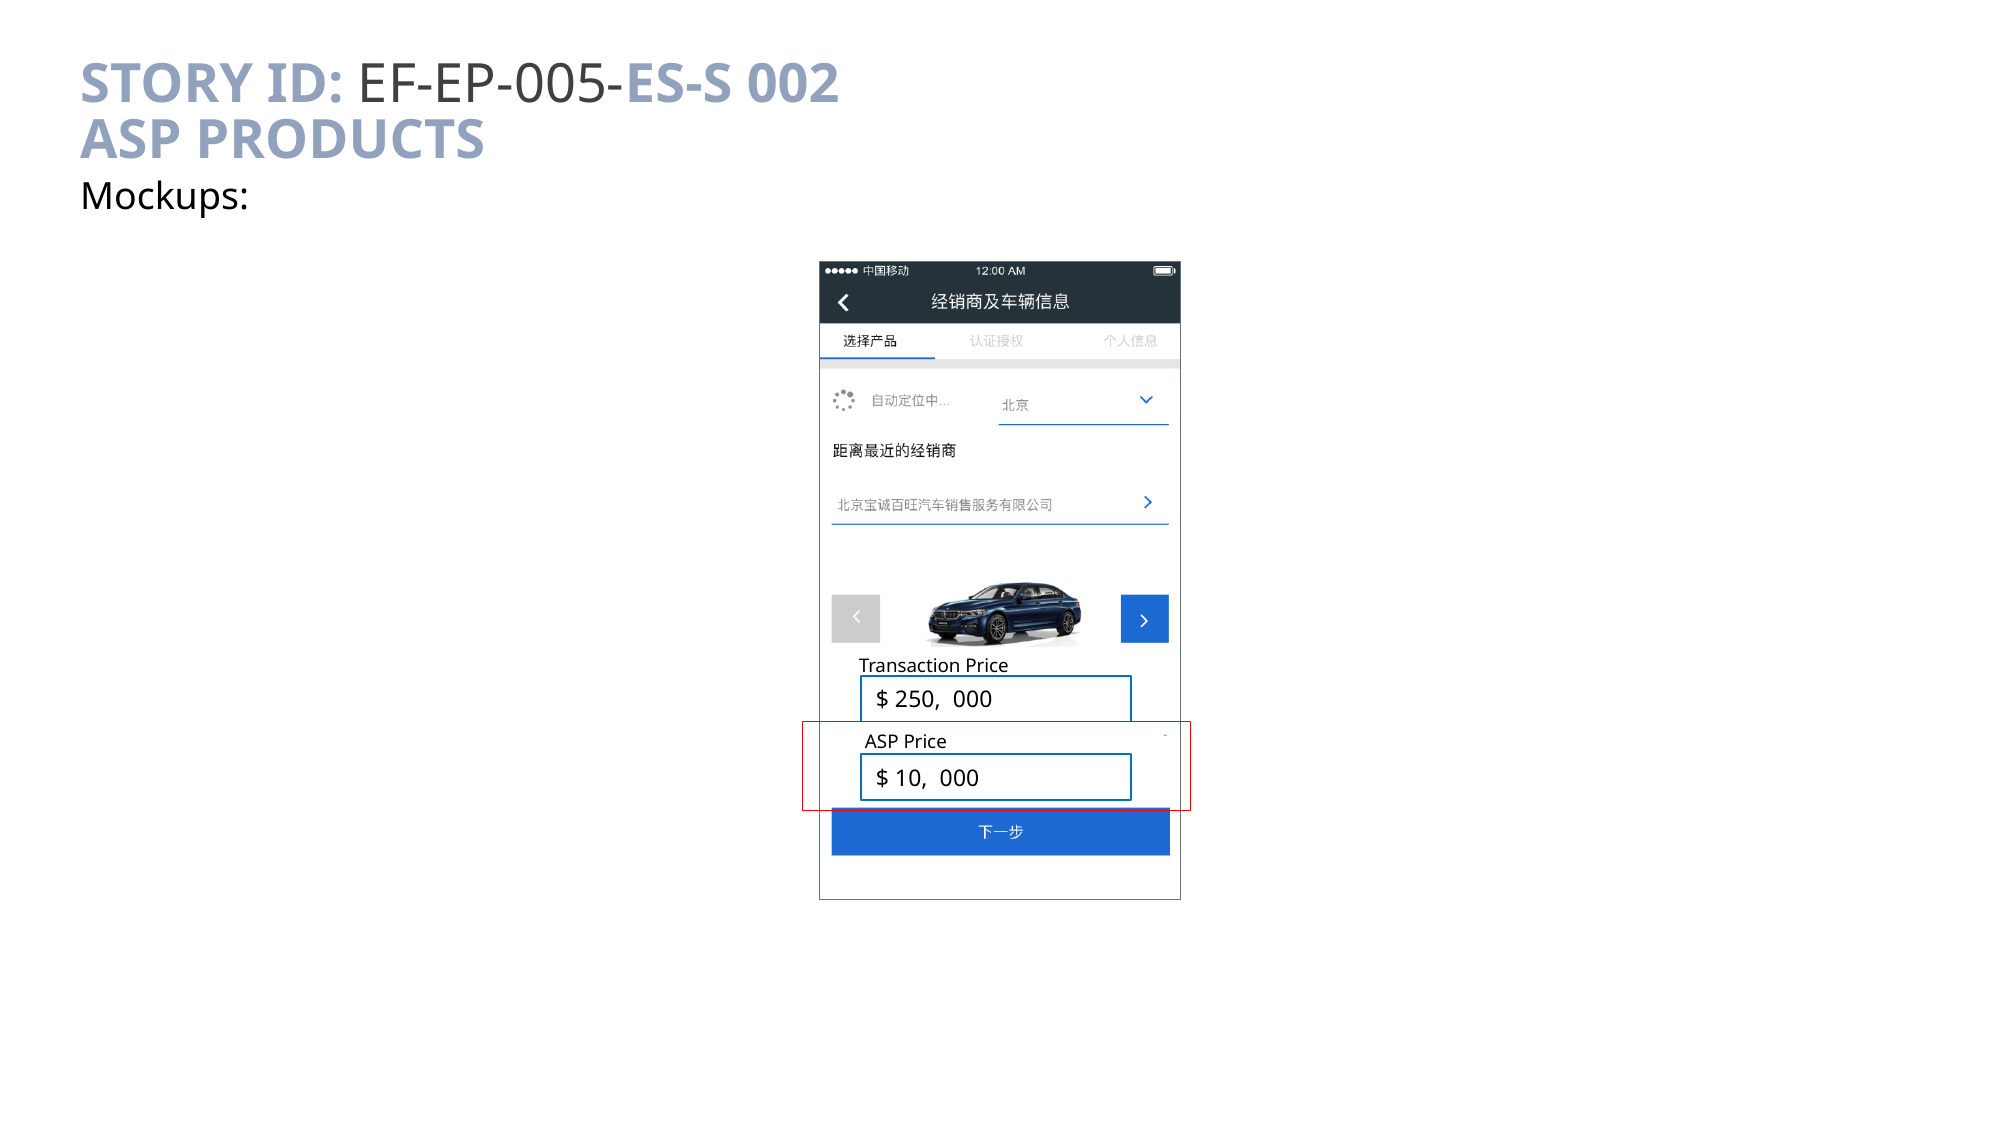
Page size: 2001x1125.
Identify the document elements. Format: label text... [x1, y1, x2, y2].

title Story ID: EF-EP-005-ES-S 002 ASP Products [80, 56, 1922, 172]
text_box [800, 719, 813, 812]
list Mockups: [80, 172, 1922, 1005]
picture [818, 261, 1182, 901]
text_box [1187, 719, 1193, 812]
